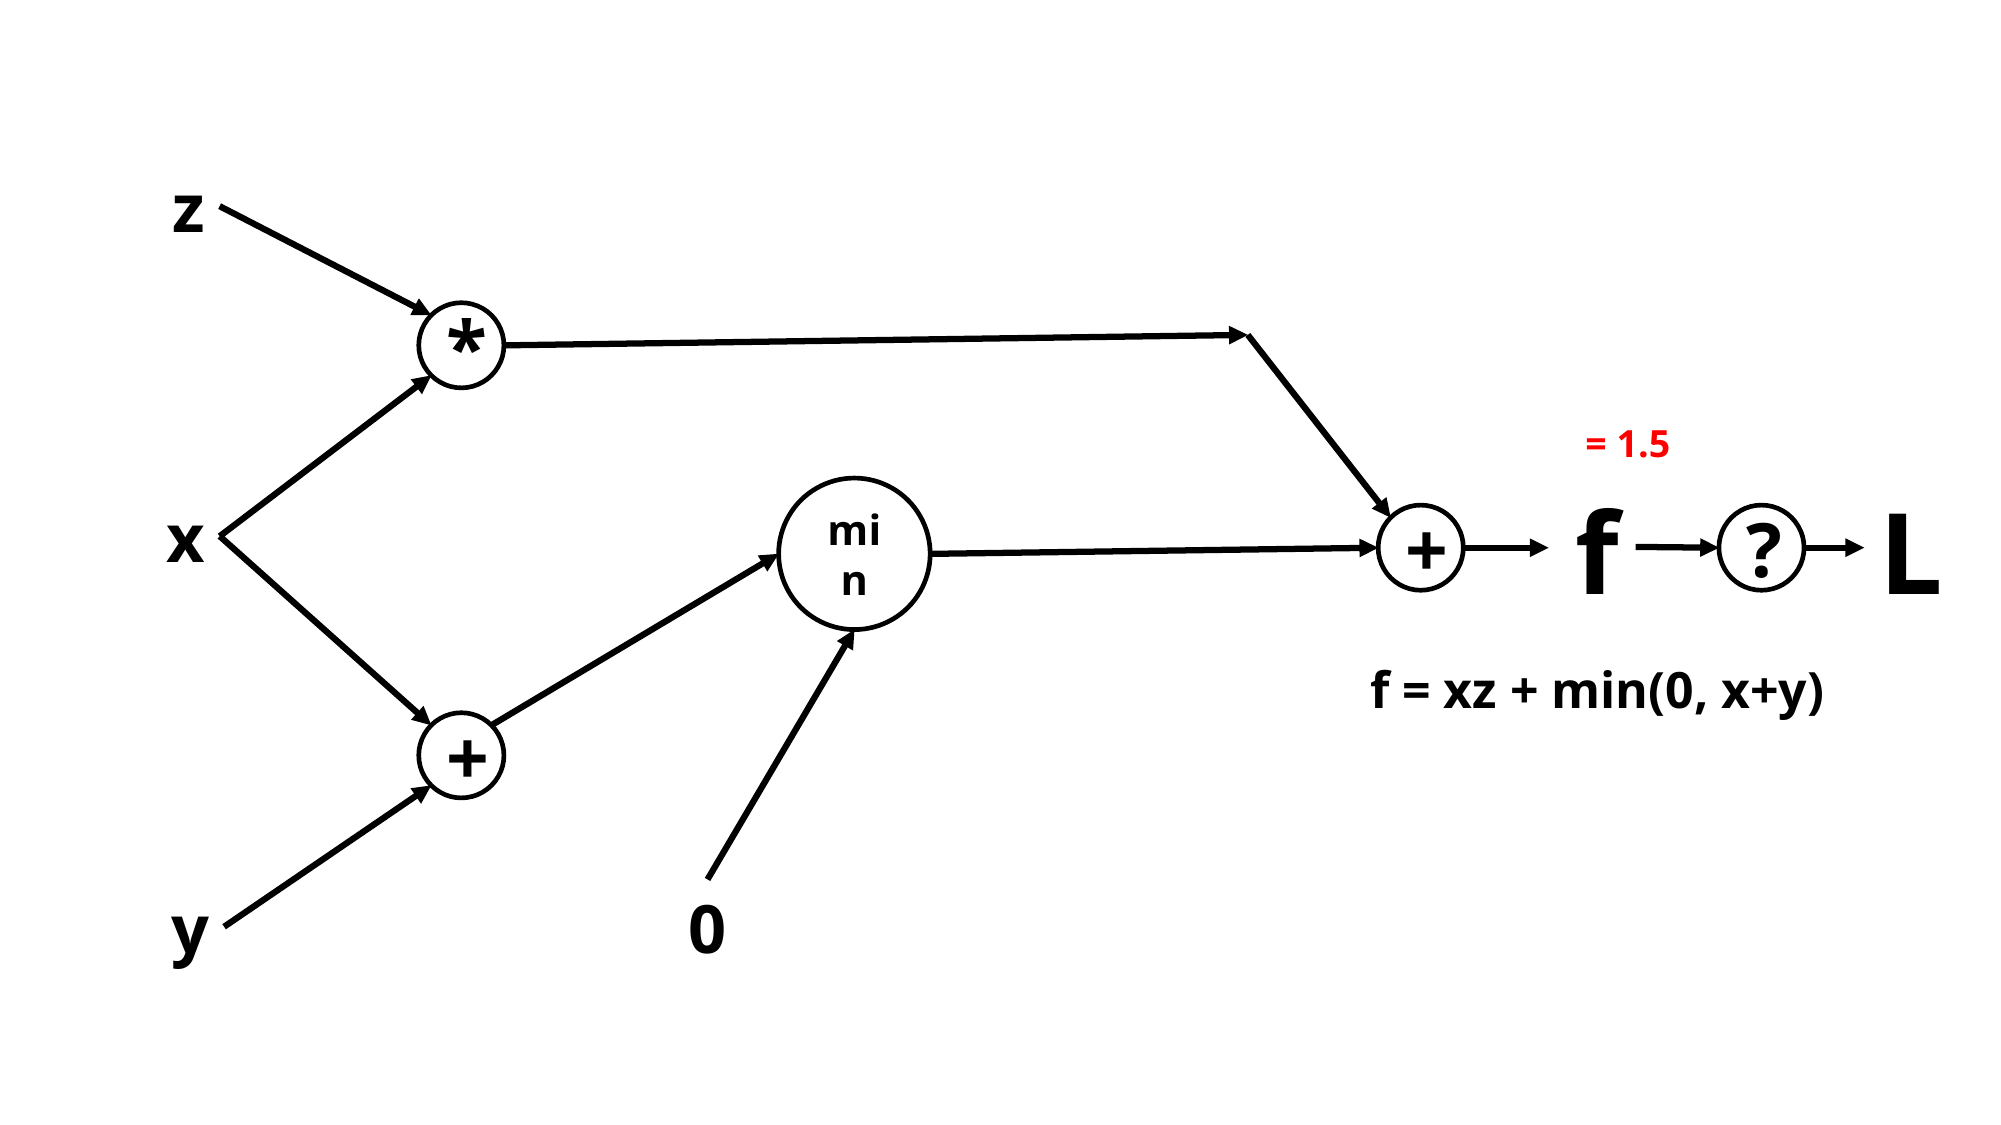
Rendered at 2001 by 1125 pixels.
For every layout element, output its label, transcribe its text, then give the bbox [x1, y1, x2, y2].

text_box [218, 537, 432, 726]
text_box 0 [673, 879, 742, 975]
text_box min [777, 477, 932, 631]
text_box + [1377, 504, 1465, 592]
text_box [504, 334, 1247, 346]
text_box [707, 629, 855, 880]
text_box z [157, 158, 220, 254]
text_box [930, 547, 1379, 554]
text_box y [156, 879, 225, 975]
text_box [218, 375, 432, 537]
text_box ? [1717, 504, 1805, 592]
text_box x [151, 488, 218, 584]
text_box f = xz + min(0, x+y) [1355, 651, 1840, 726]
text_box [491, 553, 779, 726]
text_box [223, 785, 432, 928]
text_box * [417, 301, 505, 389]
text_box L [1864, 475, 1958, 625]
text_box f [1560, 475, 1634, 625]
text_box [219, 206, 432, 316]
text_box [1247, 334, 1391, 518]
text_box + [417, 711, 505, 799]
